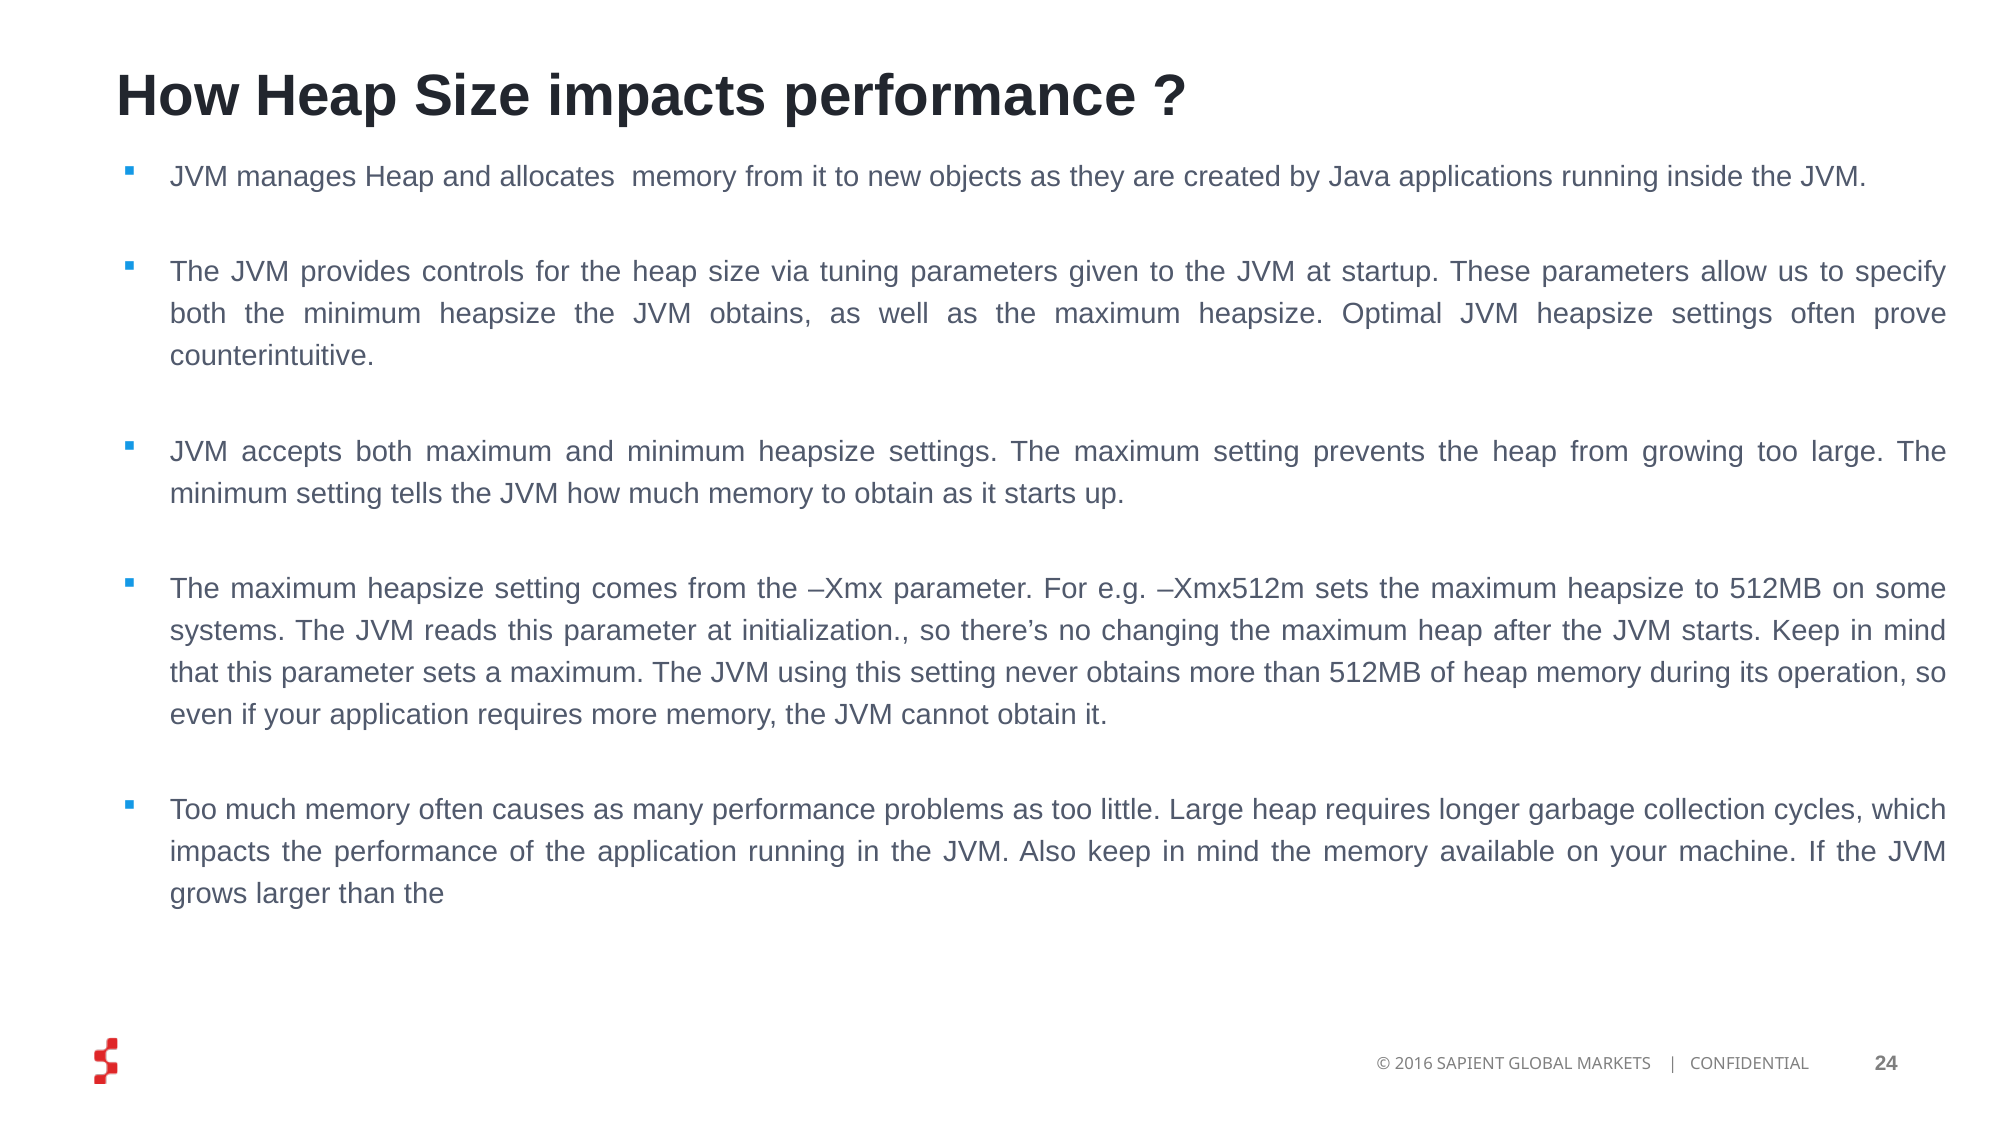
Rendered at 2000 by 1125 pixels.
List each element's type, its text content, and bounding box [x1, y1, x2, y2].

list JVM manages Heap and allocates memory from it to new objects as they are created by Java applications running inside the JVM. The JVM provides controls for the heap size via tuning parameters given to the JVM at startup. These parameters allow us to specify both the minimum heapsize the JVM obtains, as well as the maximum heapsize. Optimal JVM heapsize settings often prove counterintuitive. JVM accepts both maximum and minimum heapsize settings. The maximum setting prevents the heap from growing too large. The minimum setting tells the JVM how much memory to obtain as it starts up. The maximum heapsize setting comes from the –Xmx parameter. For e.g. –Xmx512m sets the maximum heapsize to 512MB on some systems. The JVM reads this parameter at initialization., so there’s no changing the maximum heap after the JVM starts. Keep in mind that this parameter sets a maximum. The JVM using this setting never obtains more than 512MB of heap memory during its operation, so even if your application requires more memory, the JVM cannot obtain it. Too much memory often causes as many performance problems as too little. Large heap requires longer garbage collection cycles, which impacts the performance of the application running in the JVM. Also keep in mind the memory available on your machine. If the JVM grows larger than the [116, 149, 1950, 1075]
title How Heap Size impacts performance ? [116, 50, 1967, 163]
